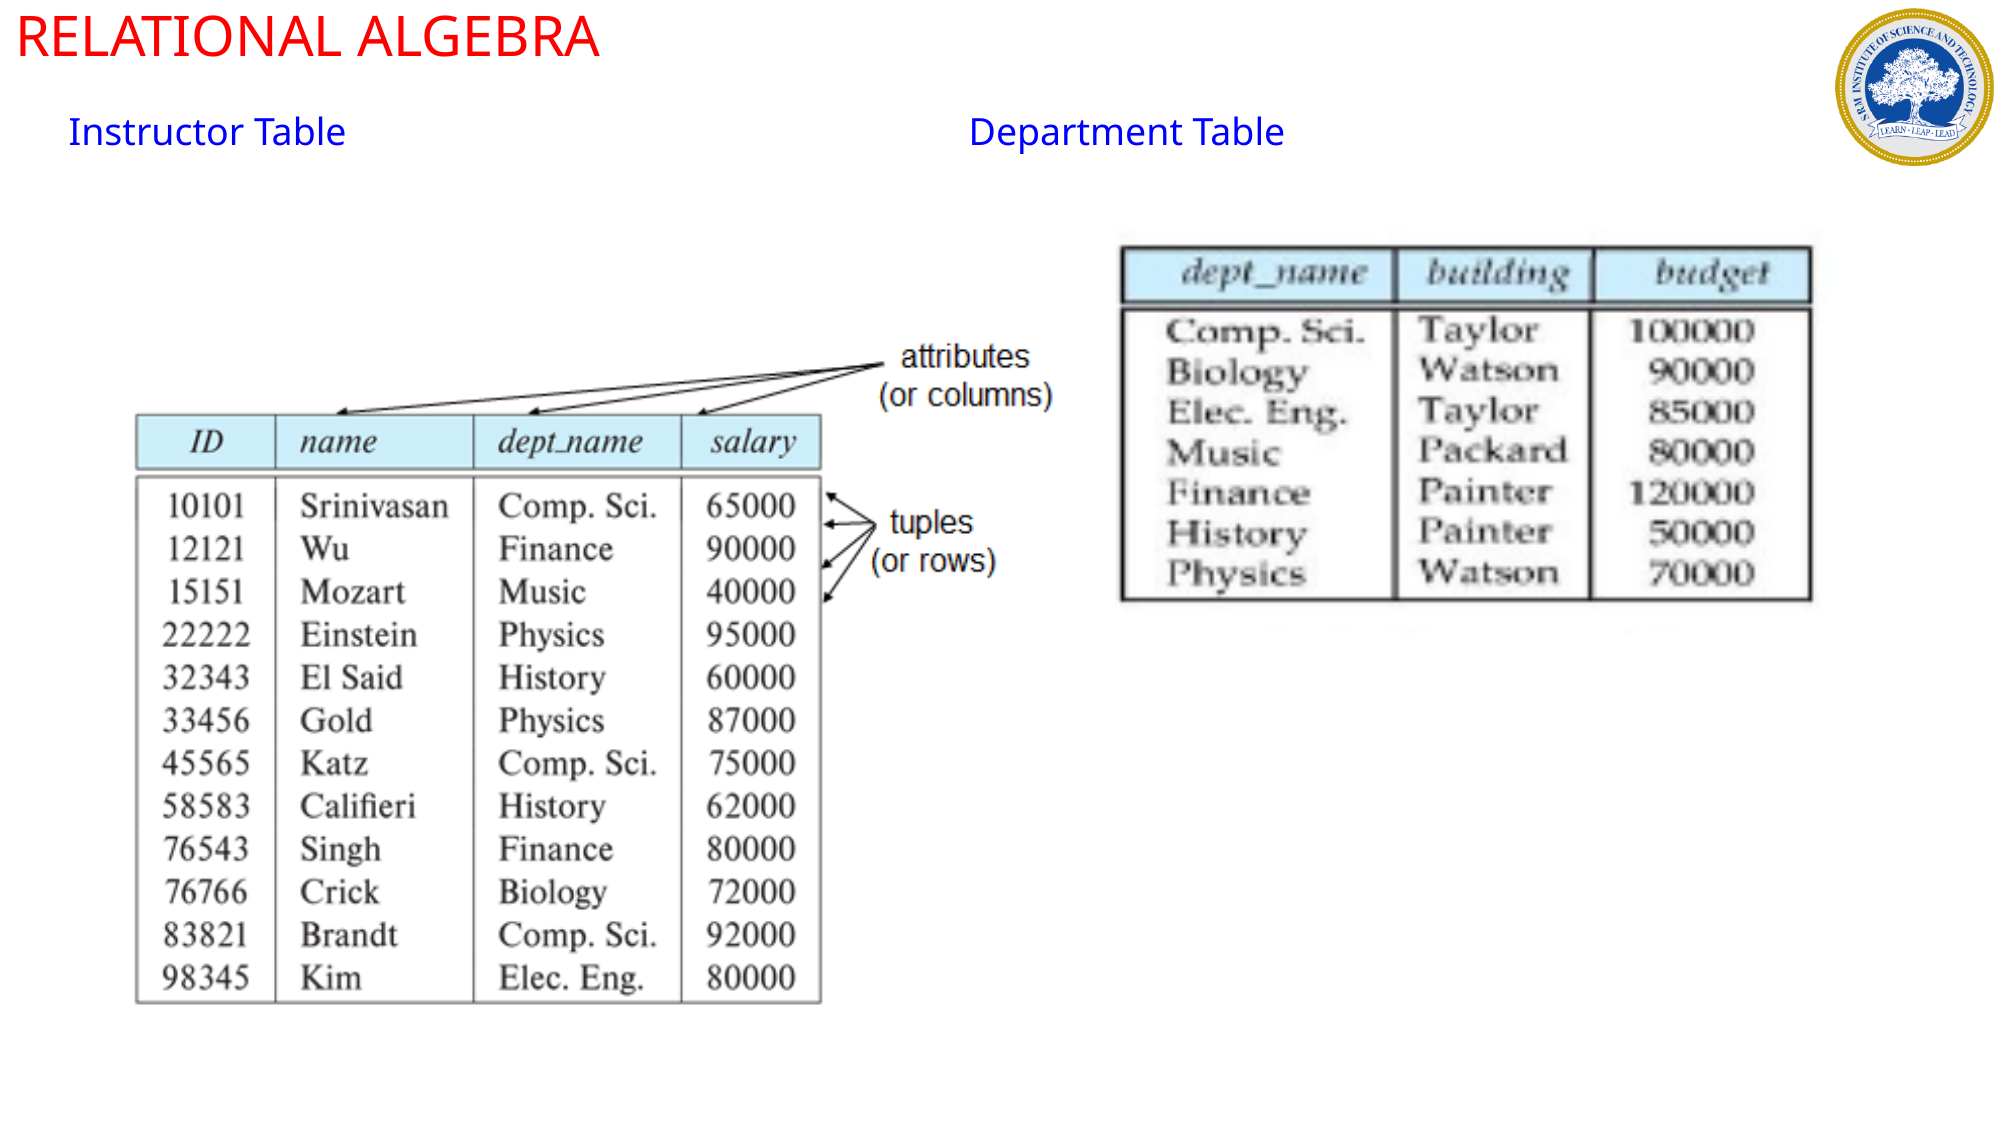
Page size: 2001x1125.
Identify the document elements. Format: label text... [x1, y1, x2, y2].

title RELATIONAL ALGEBRA [0, 0, 1725, 77]
list Instructor Table Department Table [53, 100, 1947, 929]
picture [81, 193, 1834, 1019]
picture [1835, 8, 1994, 166]
